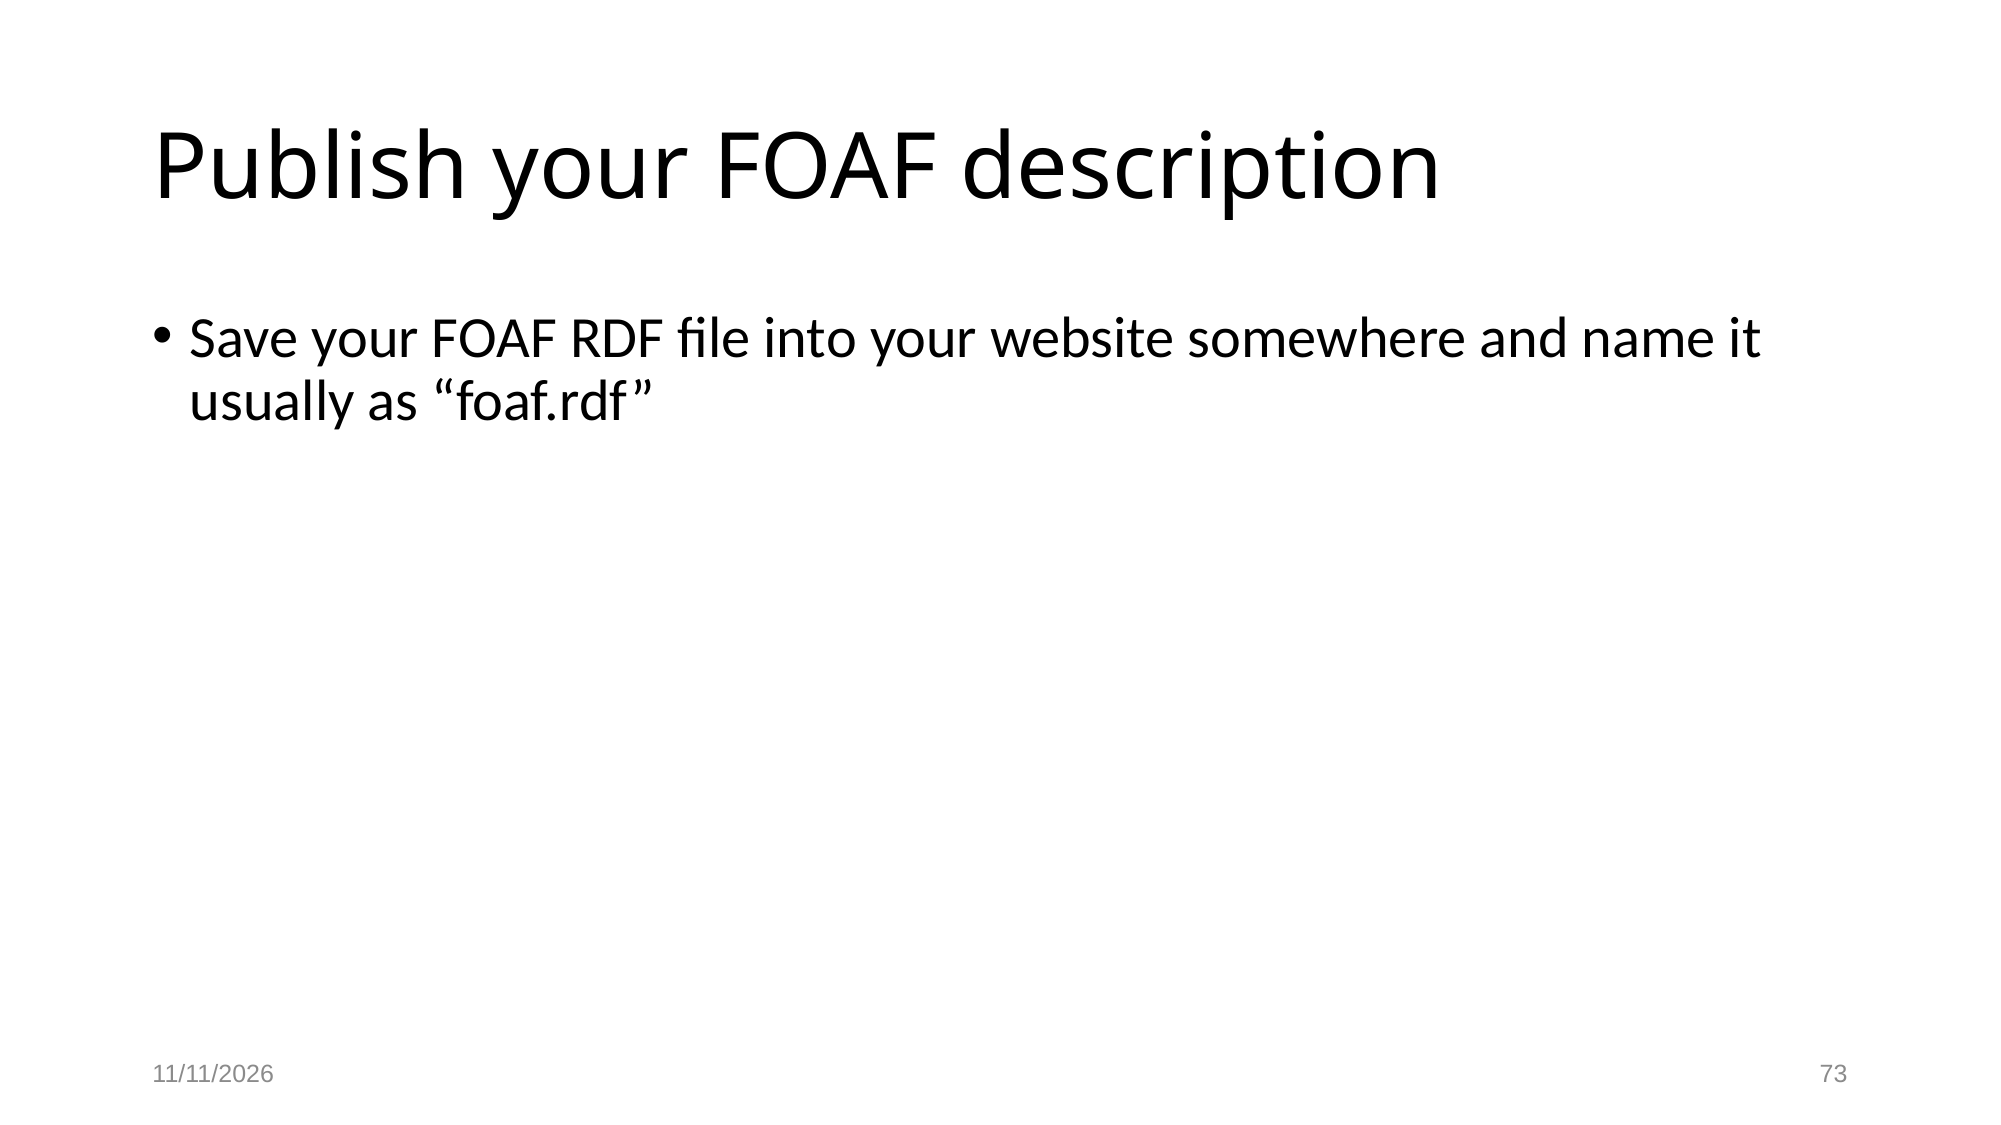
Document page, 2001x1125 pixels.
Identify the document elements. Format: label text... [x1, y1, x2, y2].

list Save your FOAF RDF file into your website somewhere and name it usually as “foaf.rdf” [137, 299, 1863, 1014]
title Publish your FOAF description [137, 59, 1863, 278]
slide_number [137, 1042, 588, 1103]
slide_number 73 [1412, 1042, 1863, 1103]
